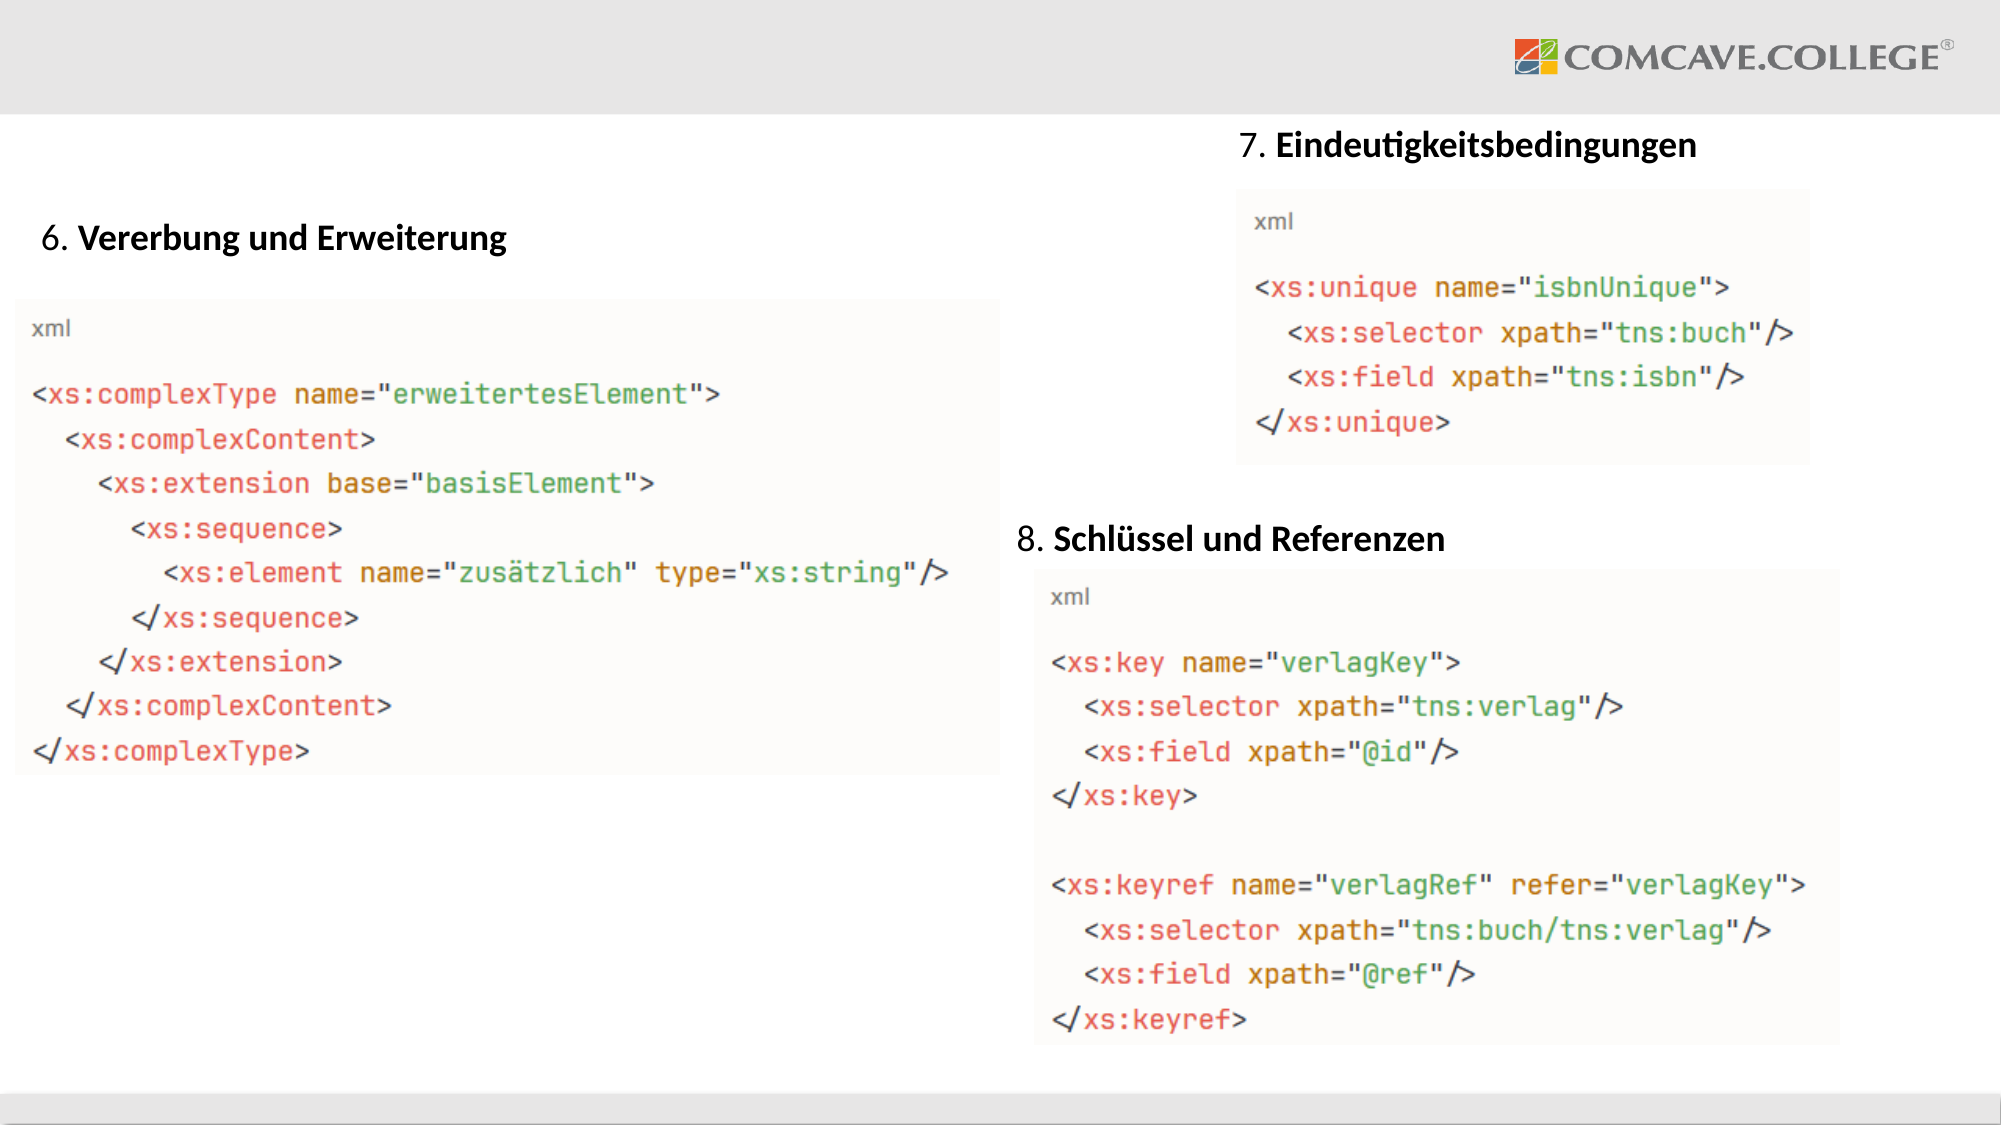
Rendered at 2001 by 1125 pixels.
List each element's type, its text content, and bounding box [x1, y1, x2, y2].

picture [1236, 189, 1810, 465]
text_box 6. Vererbung und Erweiterung [26, 206, 1035, 266]
picture [15, 299, 1000, 775]
picture [1508, 32, 1961, 79]
text_box 8. Schlüssel und Referenzen [1001, 506, 1784, 567]
text_box 7. Eindeutigkeitsbedingungen [1224, 112, 1784, 172]
picture [1034, 569, 1840, 1045]
